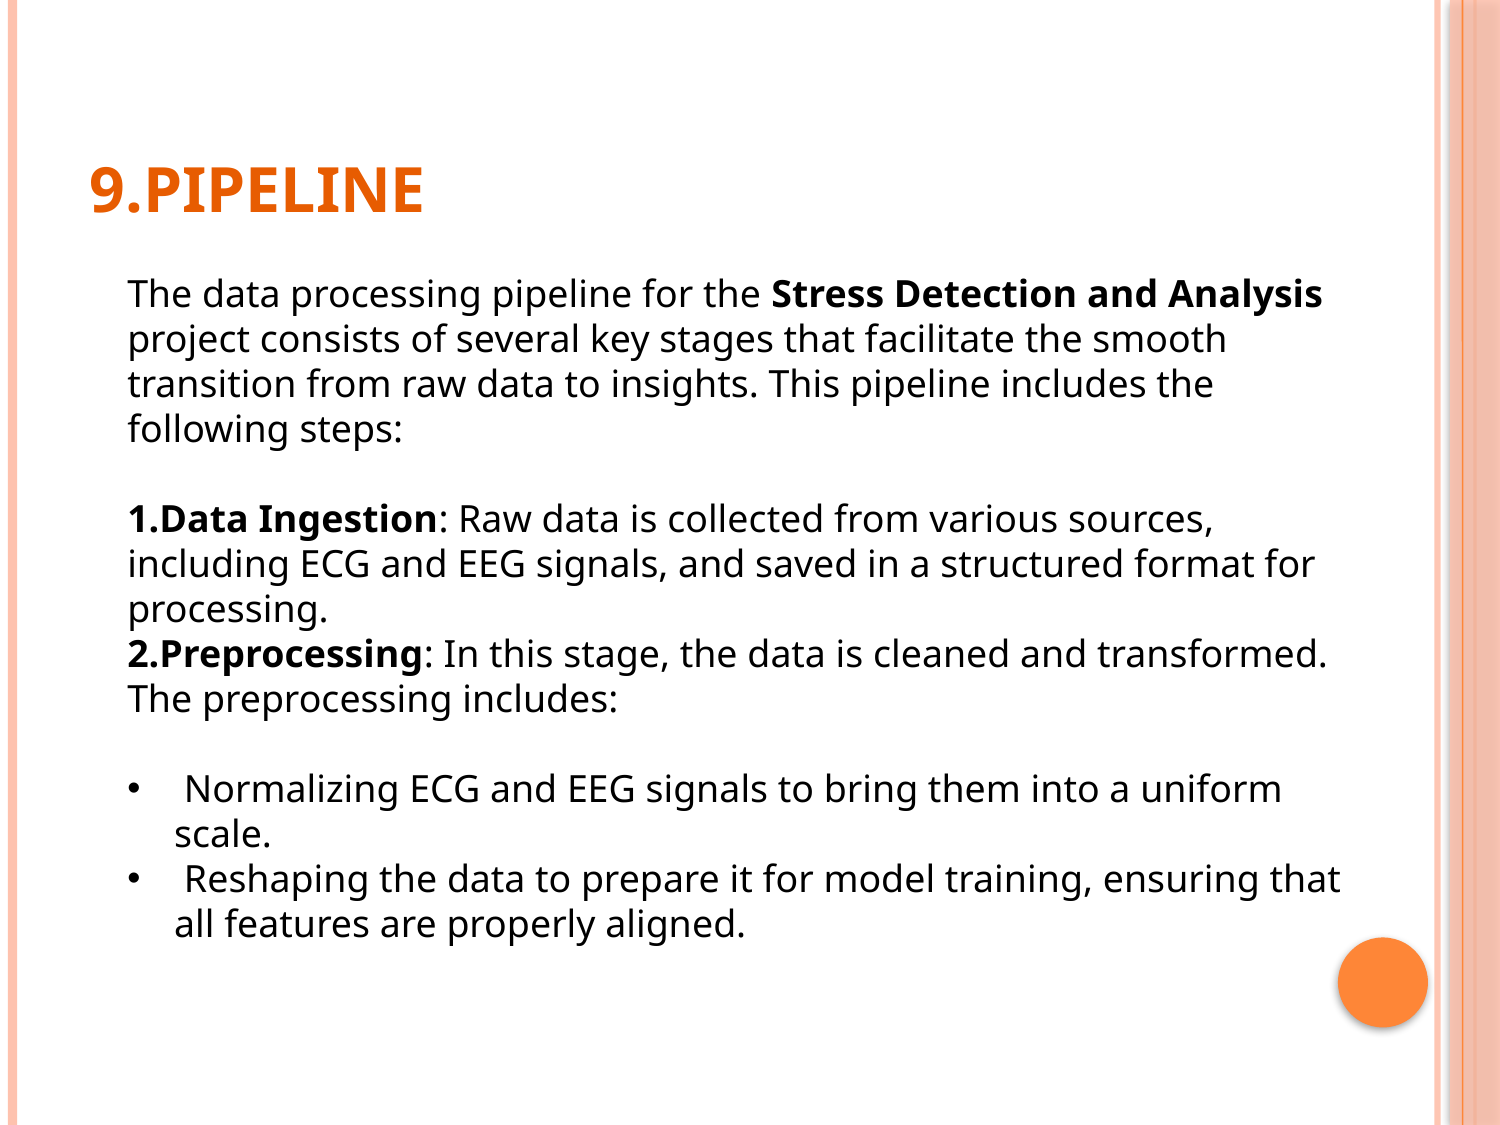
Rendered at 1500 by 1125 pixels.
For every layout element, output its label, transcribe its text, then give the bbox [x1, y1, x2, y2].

title 9.PIPELINE [75, 45, 1300, 233]
text_box The data processing pipeline for the Stress Detection and Analysis project consists of several key stages that facilitate the smooth transition from raw data to insights. This pipeline includes the following steps: 1.Data Ingestion: Raw data is collected from various sources, including ECG and EEG signals, and saved in a structured format for processing. 2.Preprocessing: In this stage, the data is cleaned and transformed. The preprocessing includes: Normalizing ECG and EEG signals to bring them into a uniform scale. Reshaping the data to prepare it for model training, ensuring that all features are properly aligned. [112, 262, 1363, 998]
